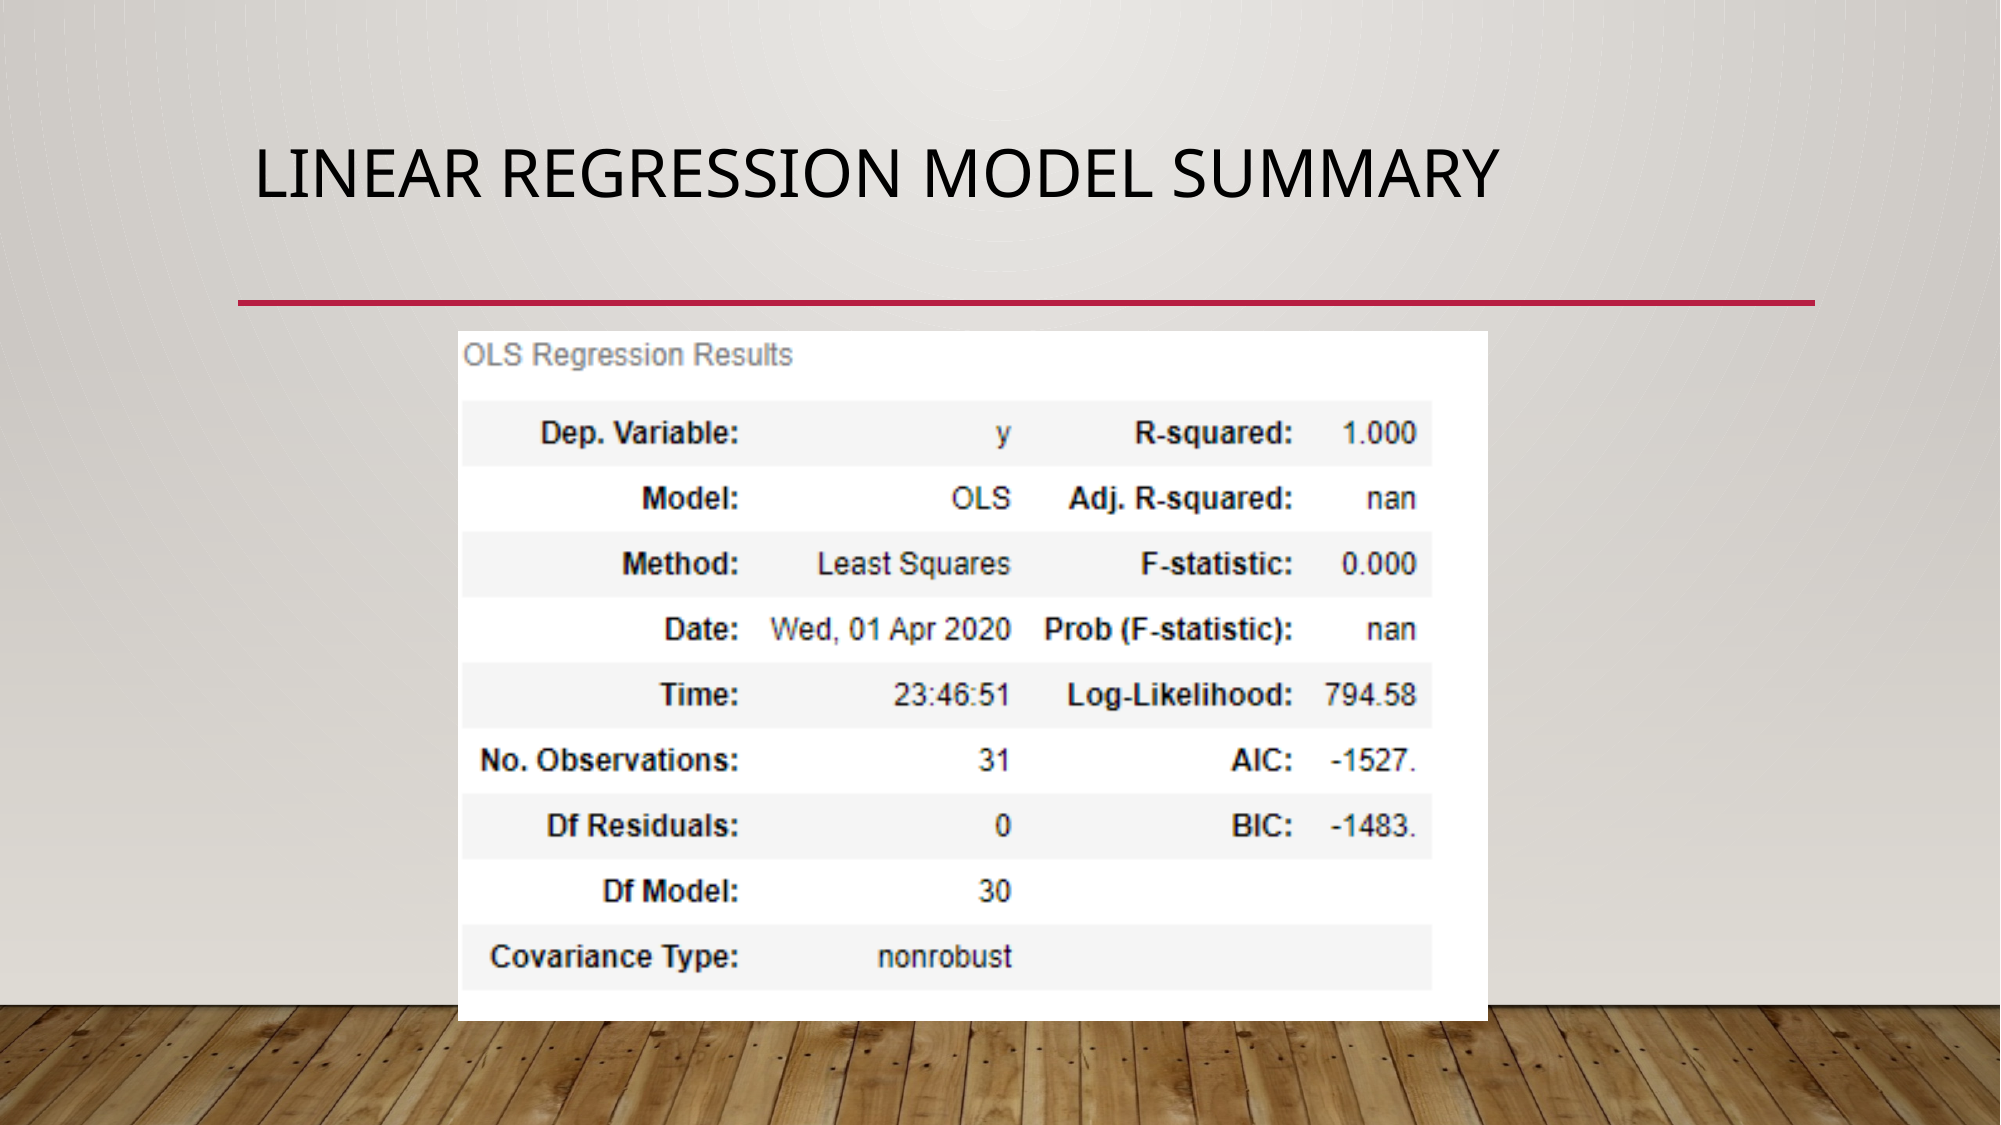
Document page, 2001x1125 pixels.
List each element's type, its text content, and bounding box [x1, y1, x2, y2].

title Linear Regression Model Summary [238, 131, 1814, 305]
picture [0, 1005, 2000, 1125]
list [458, 330, 1488, 1021]
